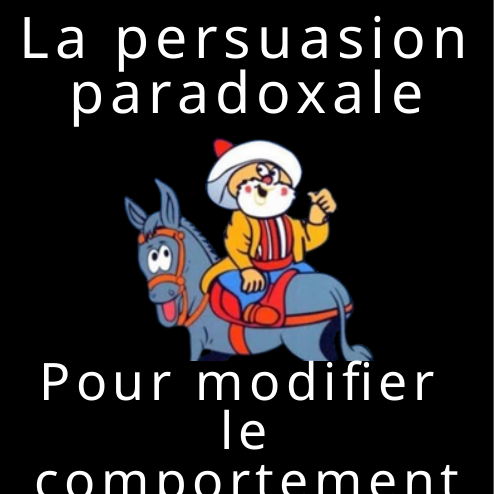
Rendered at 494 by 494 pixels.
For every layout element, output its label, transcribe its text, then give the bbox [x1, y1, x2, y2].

text_box Pour modifier le comportement [13, 361, 481, 494]
text_box La persuasion paradoxale [13, 15, 481, 126]
text_box [49, 132, 458, 361]
